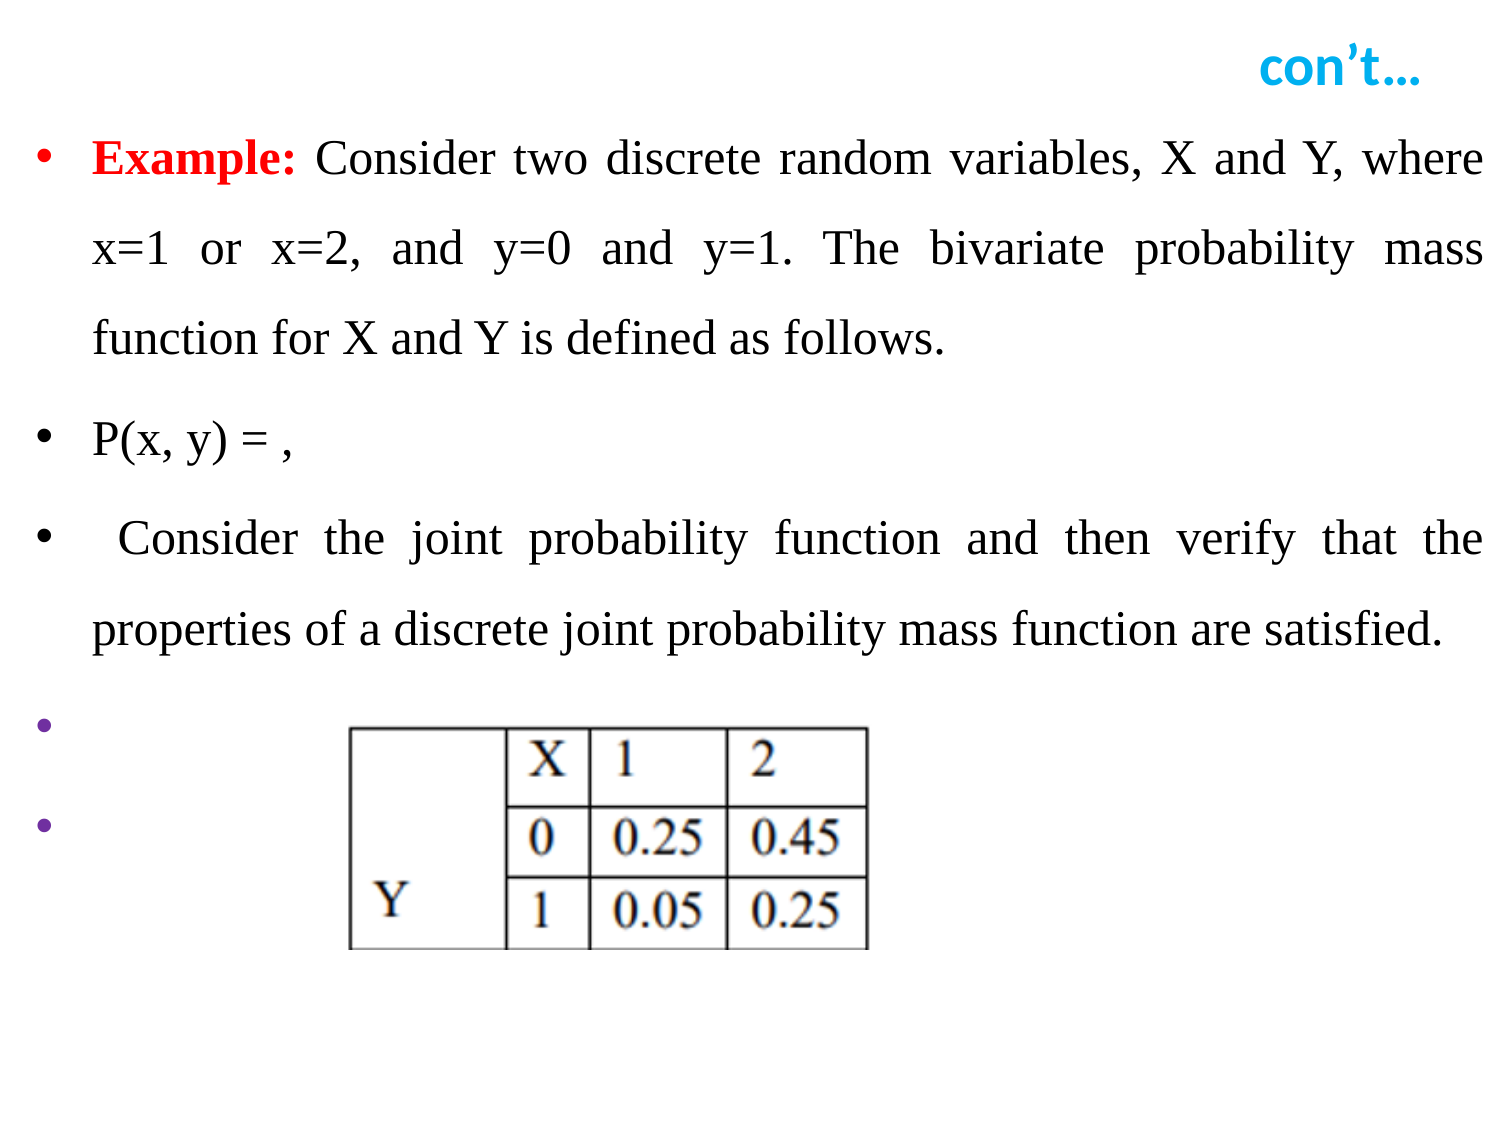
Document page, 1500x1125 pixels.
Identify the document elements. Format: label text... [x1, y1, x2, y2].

picture [347, 724, 876, 951]
title con’t… [75, 0, 1438, 125]
